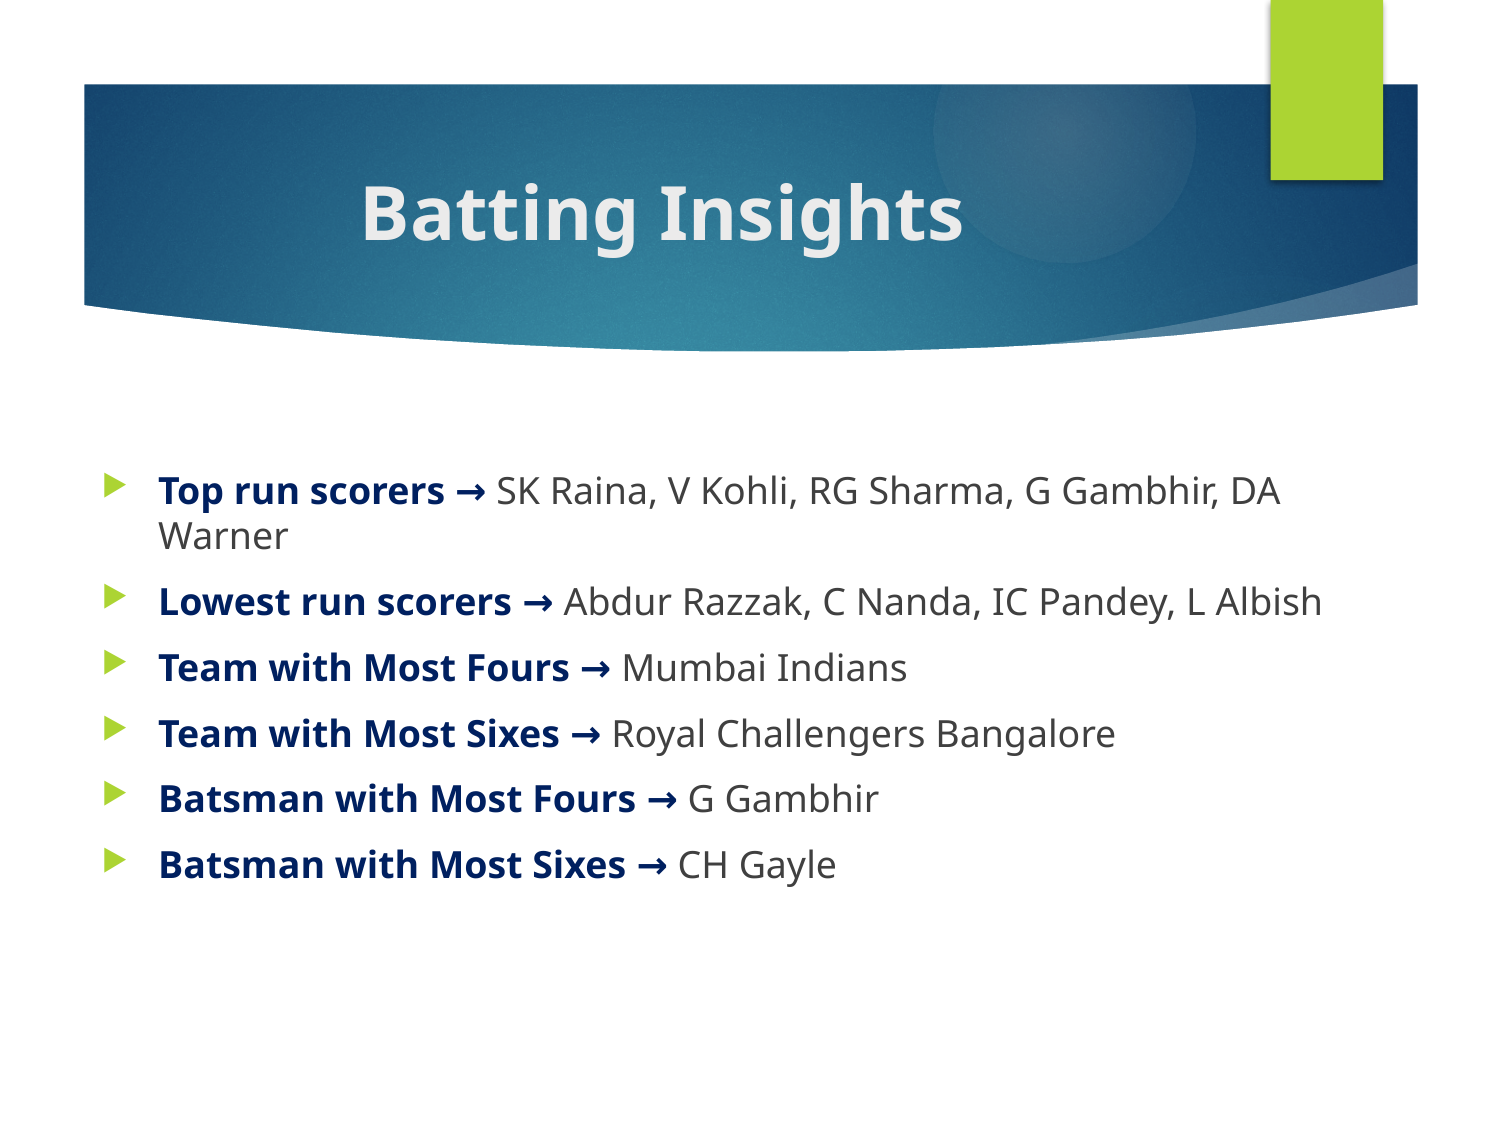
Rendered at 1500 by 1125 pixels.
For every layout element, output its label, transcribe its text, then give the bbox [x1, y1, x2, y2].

list Top run scorers → SK Raina, V Kohli, RG Sharma, G Gambhir, DA Warner Lowest run scorers → Abdur Razzak, C Nanda, IC Pandey, L Albish Team with Most Fours → Mumbai Indians Team with Most Sixes → Royal Challengers Bangalore Batsman with Most Fours → G Gambhir Batsman with Most Sixes → CH Gayle [86, 393, 1432, 973]
title Batting Insights [142, 152, 1183, 269]
